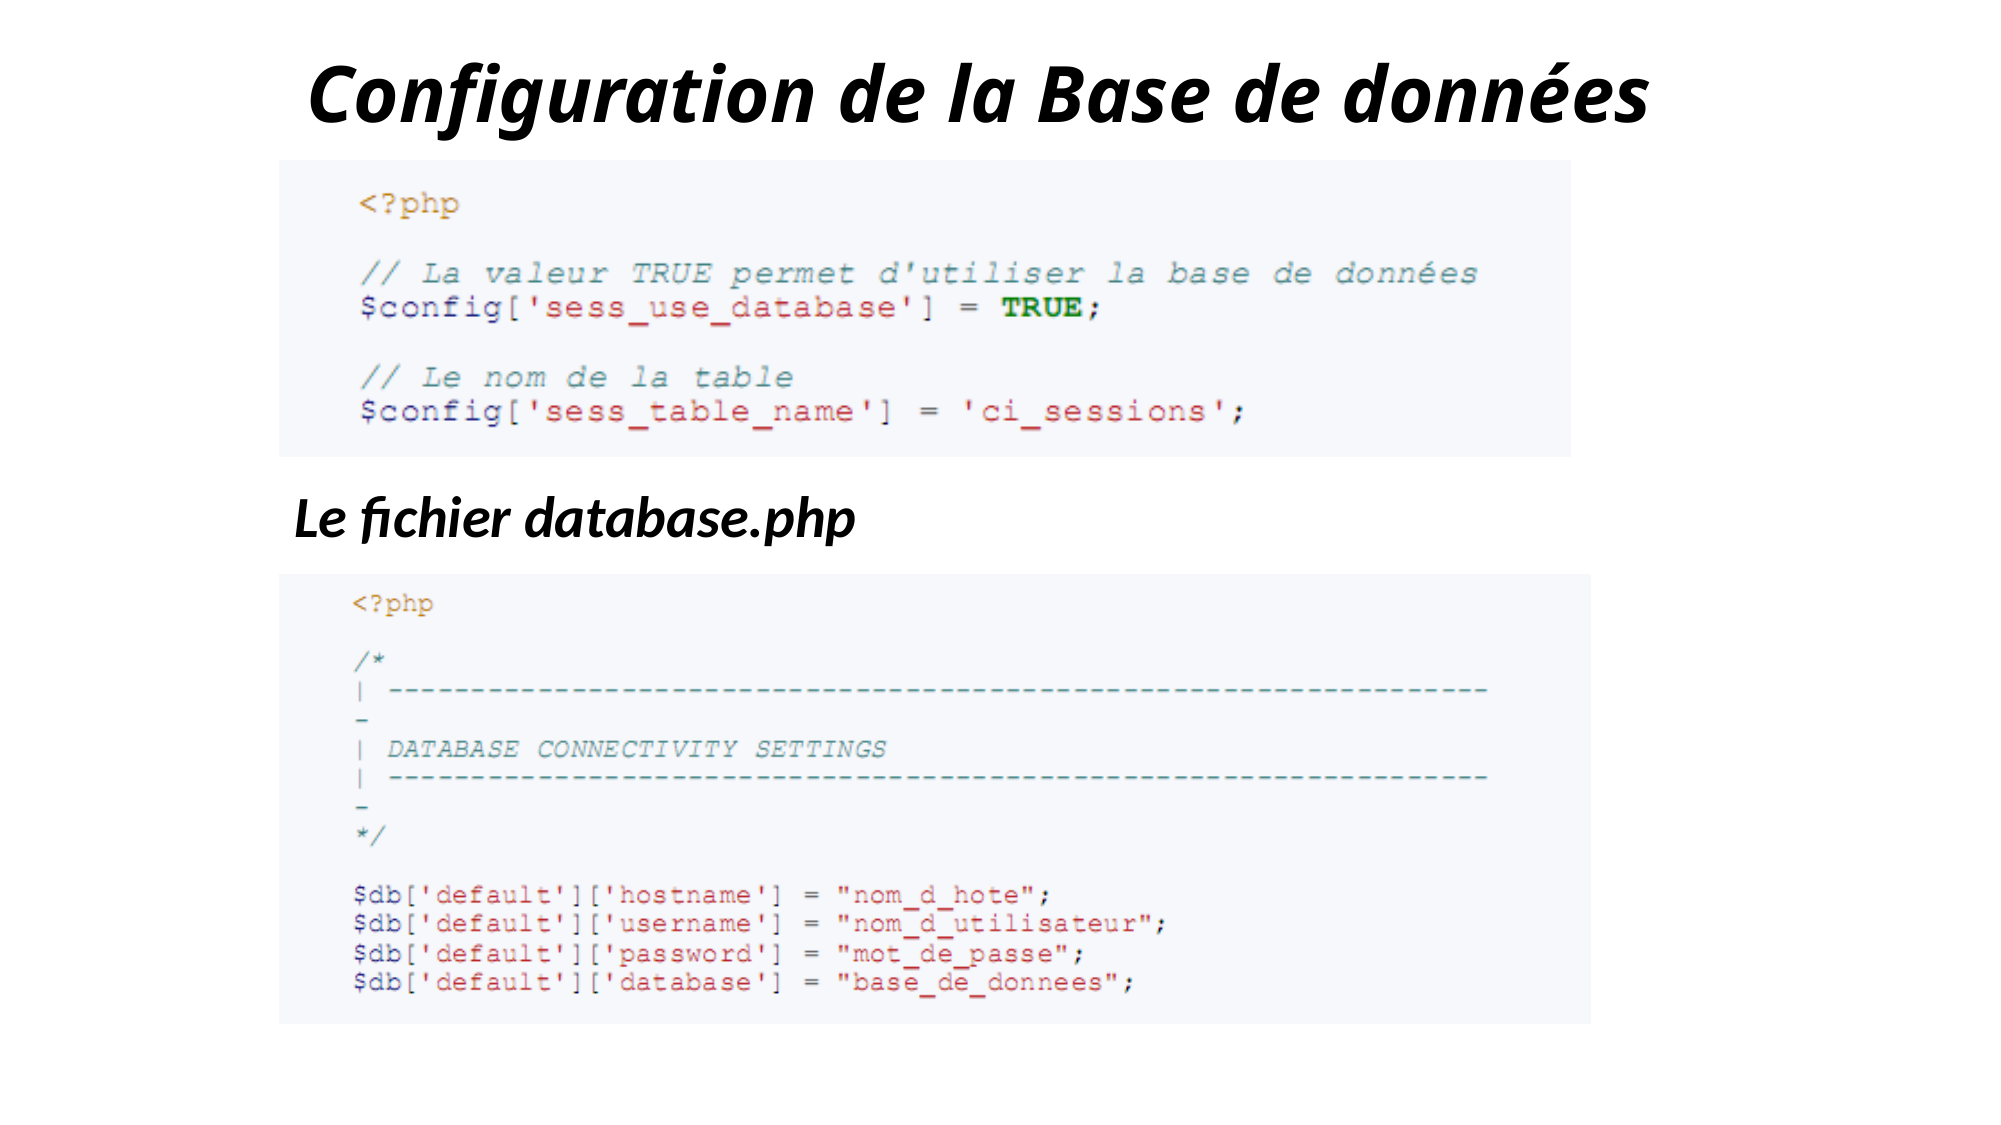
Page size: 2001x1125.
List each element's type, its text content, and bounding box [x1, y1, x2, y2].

picture [279, 574, 1591, 1024]
title Configuration de la Base de données [291, 45, 1675, 149]
list Le fichier database.php [279, 479, 1686, 587]
picture [279, 160, 1571, 457]
